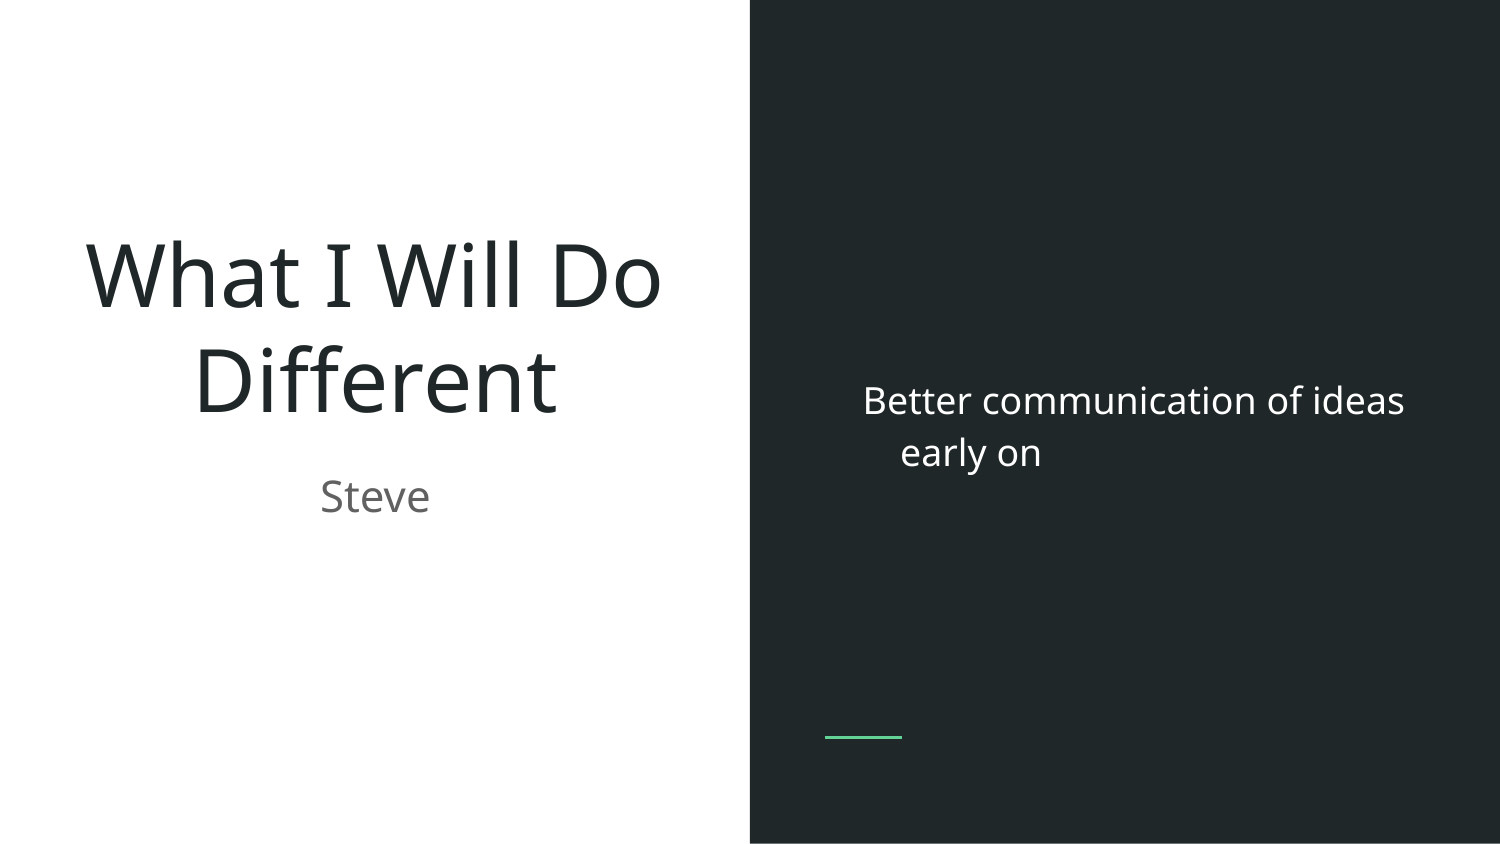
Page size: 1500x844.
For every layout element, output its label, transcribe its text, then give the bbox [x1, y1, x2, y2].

subtitle Steve [43, 454, 708, 675]
list Better communication of ideas early on [810, 118, 1440, 725]
title What I Will Do Different [43, 197, 708, 446]
